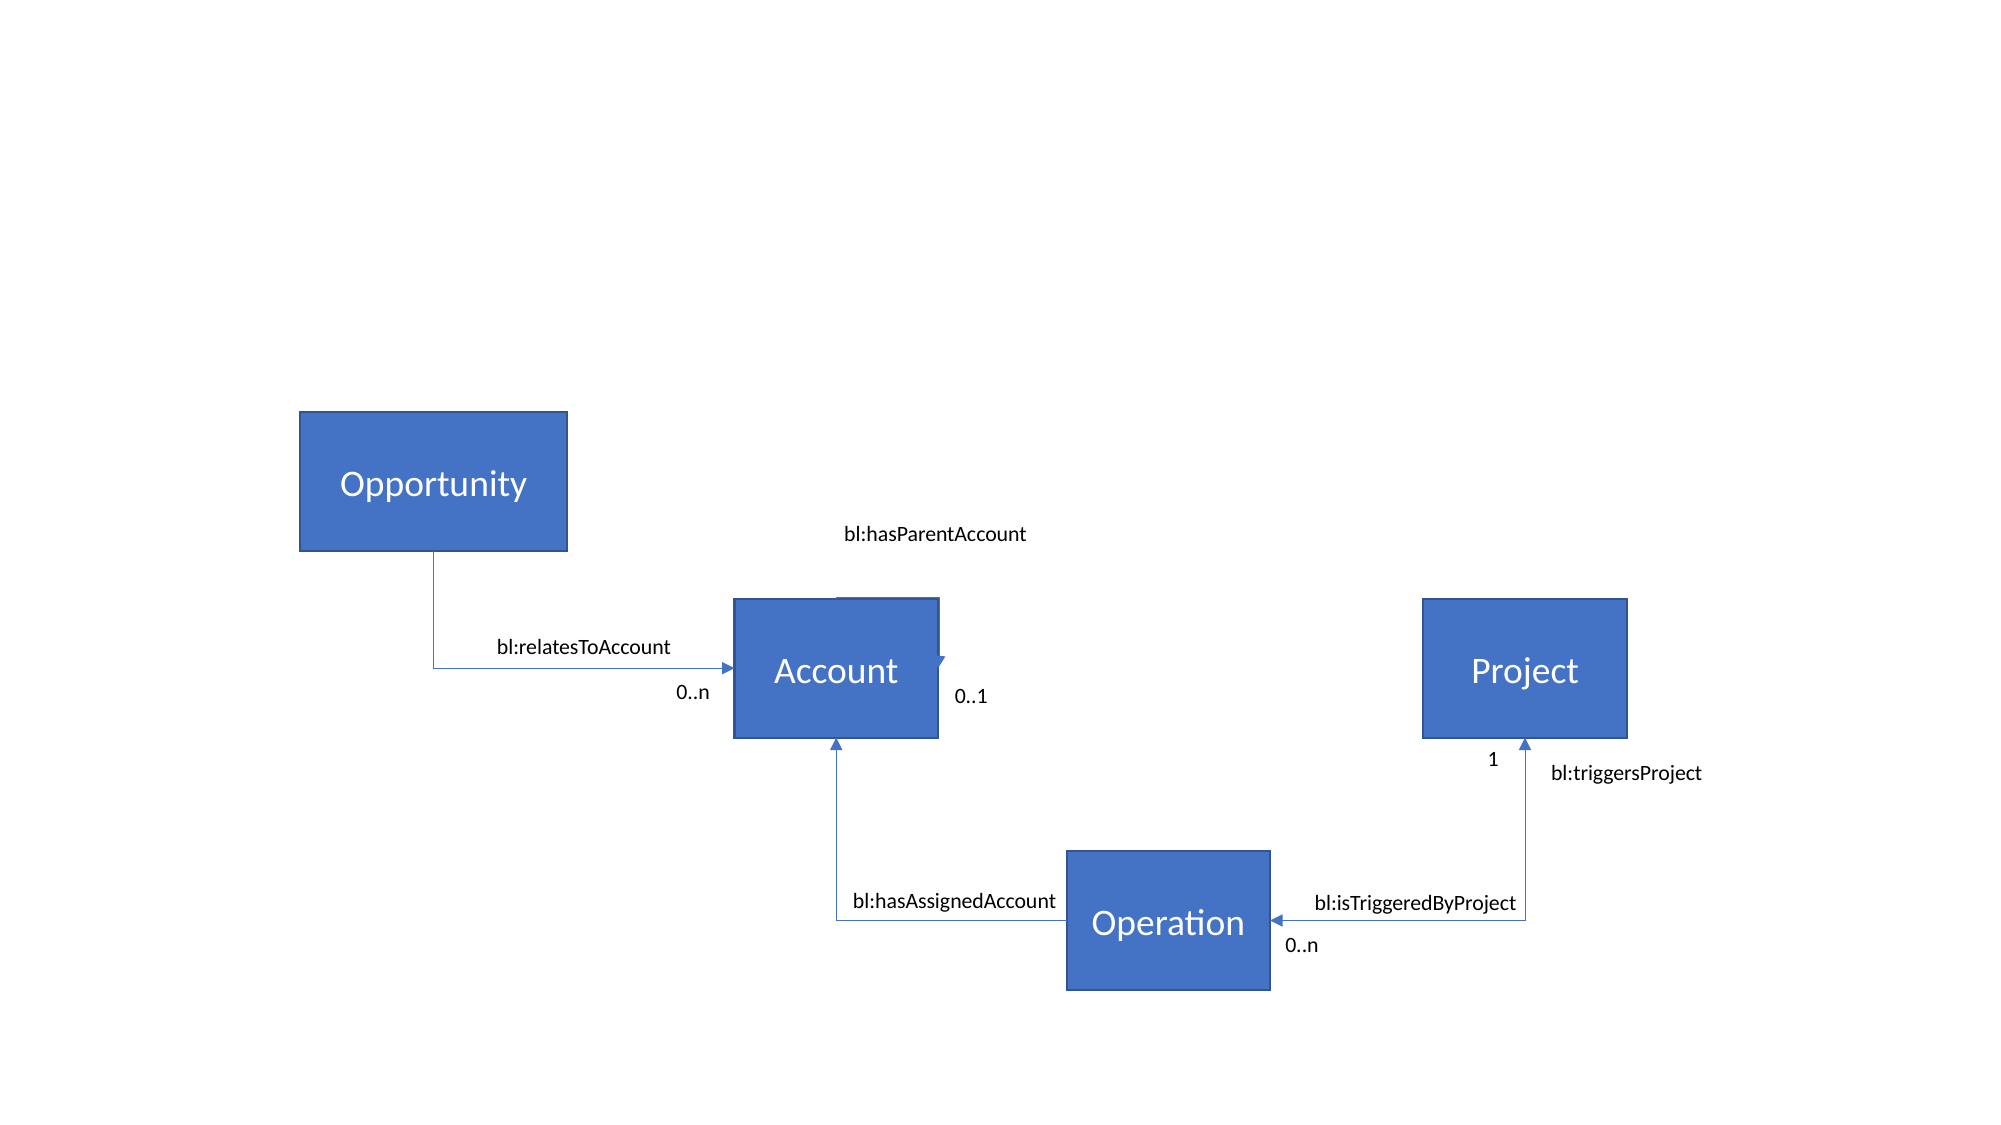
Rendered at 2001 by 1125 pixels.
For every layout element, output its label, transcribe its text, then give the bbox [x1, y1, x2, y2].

text_box 0..1 [940, 674, 1003, 716]
text_box Operation [1066, 850, 1271, 991]
text_box 0..n [661, 670, 725, 712]
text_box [836, 737, 1067, 921]
text_box bl:triggersProject [1536, 751, 1718, 793]
text_box bl:relatesToAccount [482, 625, 525, 667]
text_box 1 [1490, 737, 1514, 779]
text_box Project [1422, 598, 1628, 739]
text_box bl:hasParentAccount [829, 512, 1042, 554]
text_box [525, 459, 643, 760]
text_box Opportunity [299, 411, 568, 552]
text_box 0..n [1270, 922, 1334, 964]
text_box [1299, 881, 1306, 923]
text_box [852, 582, 922, 685]
text_box bl:relatesToAccount [643, 625, 687, 667]
text_box Account [733, 598, 939, 739]
text_box bl:isTriggeredByProject [1490, 881, 1532, 923]
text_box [1306, 701, 1490, 957]
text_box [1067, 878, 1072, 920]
